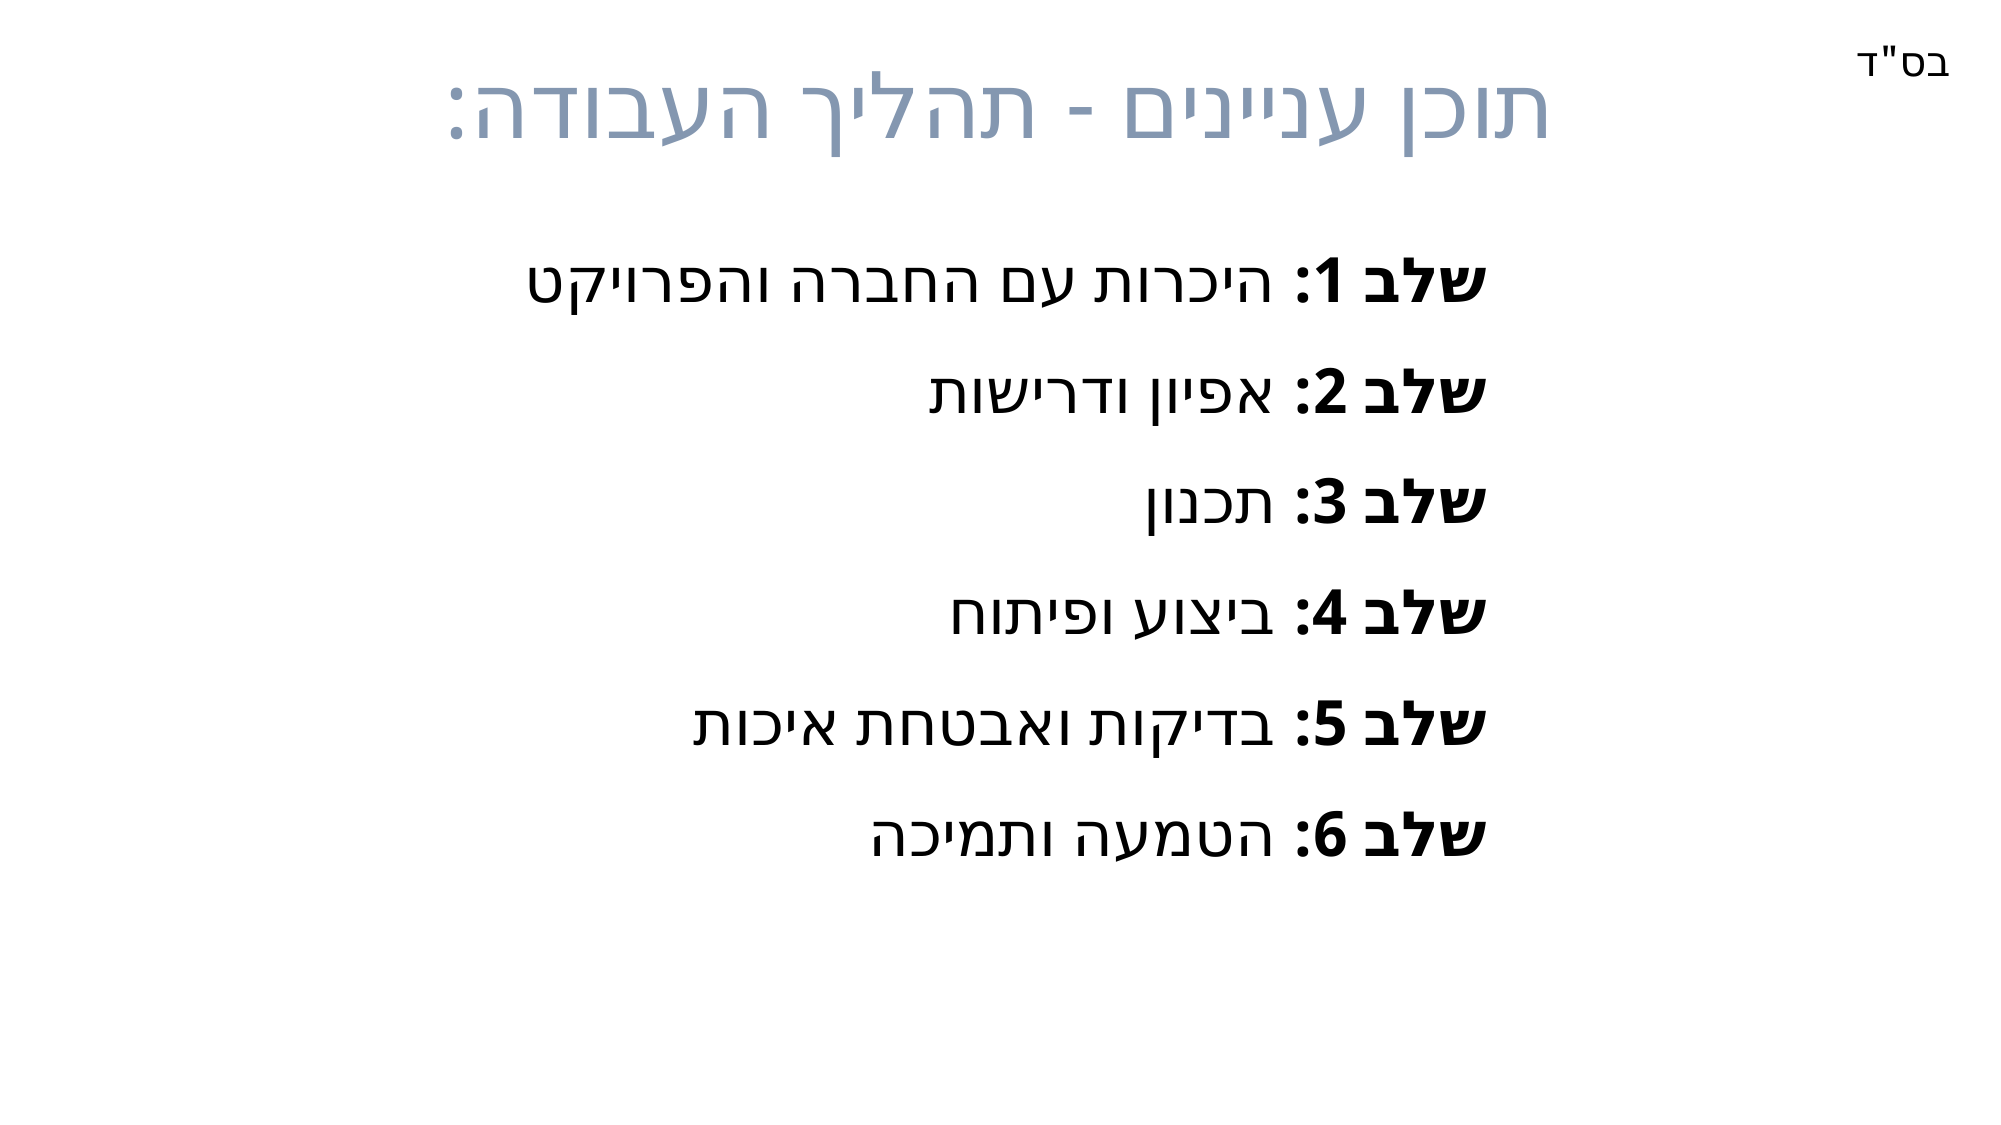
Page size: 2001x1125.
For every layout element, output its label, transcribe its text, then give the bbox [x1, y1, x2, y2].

list שלב 1: היכרות עם החברה והפרויקט שלב 2: אפיון ודרישות שלב 3: תכנון שלב 4: ביצוע ופיתוח שלב 5: בדיקות ואבטחת איכות שלב 6: הטמעה ותמיכה [497, 217, 1503, 971]
title תוכן עניינים - תהליך העבודה: [137, 0, 1863, 218]
text_box בס"ד [1806, 0, 2000, 93]
